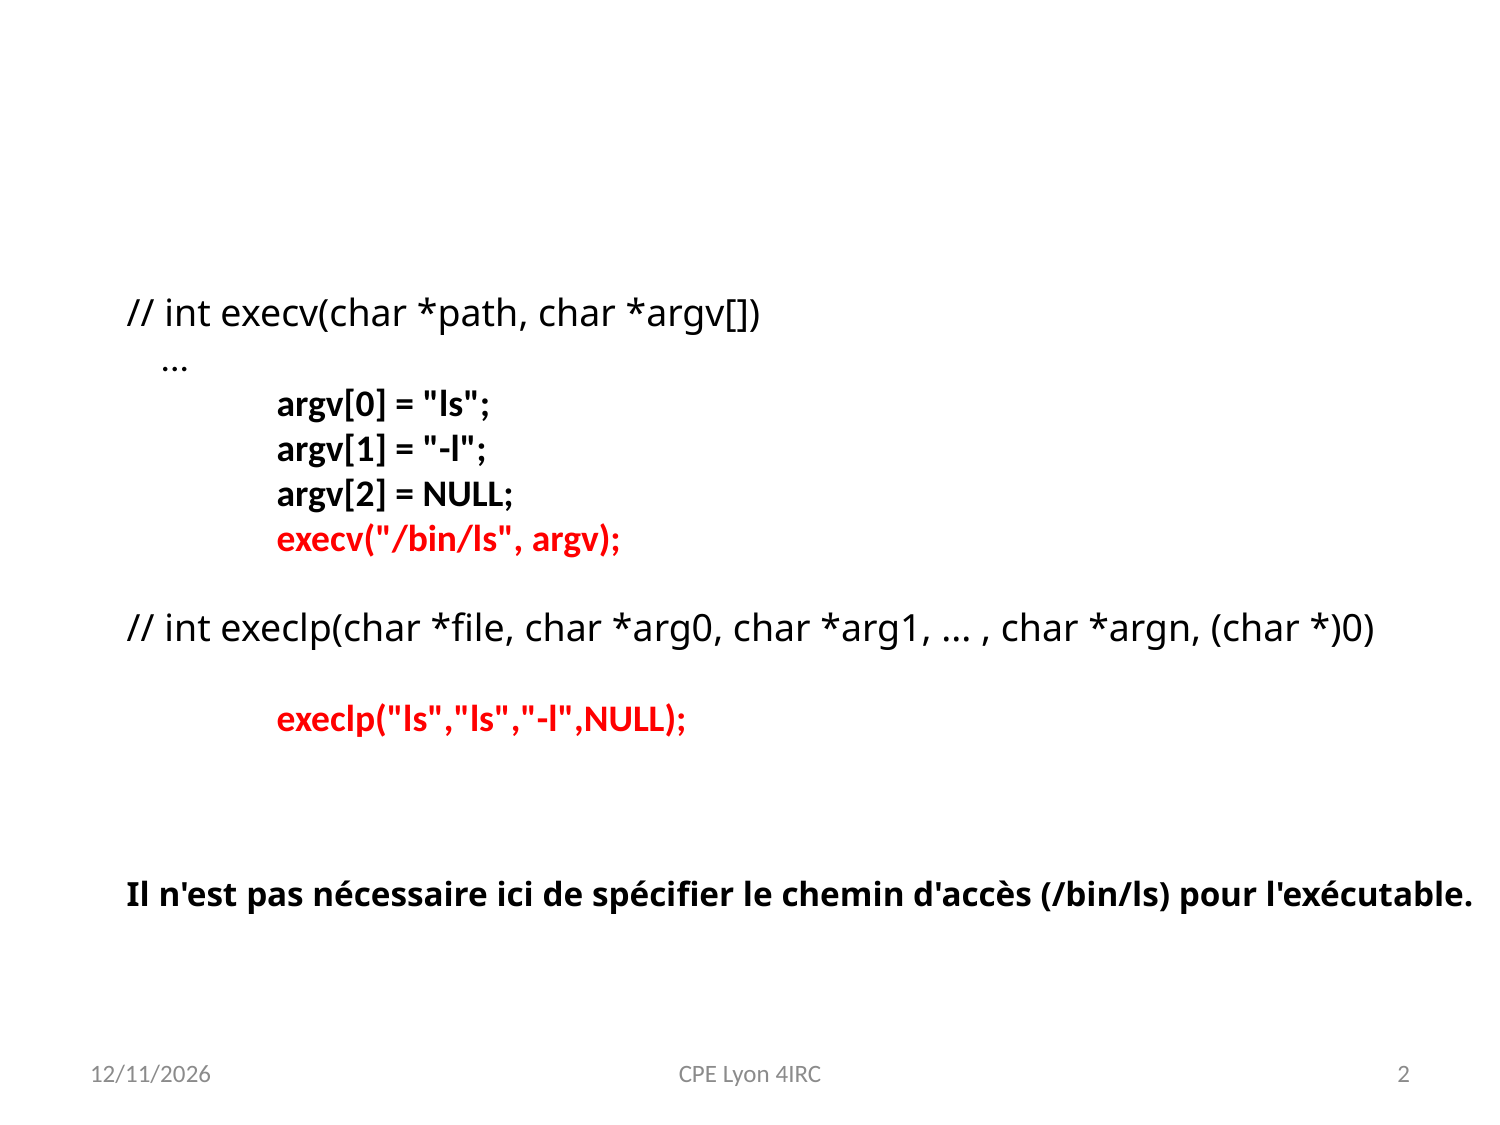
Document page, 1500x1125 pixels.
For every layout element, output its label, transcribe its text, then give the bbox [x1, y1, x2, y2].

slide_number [75, 1042, 425, 1103]
text_box // int execv(char *path, char *argv[]) ... argv[0] = "ls"; argv[1] = "-l"; argv[2] = NULL; execv("/bin/ls", argv); // int execlp(char *file, char *arg0, char *arg1, ... , char *argn, (char *)0) execlp("ls","ls","-l",NULL); Il n'est pas nécessaire ici de spécifier le chemin d'accès (/bin/ls) pour l'exécutable. [111, 281, 1500, 966]
footer CPE Lyon 4IRC [512, 1042, 988, 1103]
slide_number 2 [1074, 1042, 1425, 1103]
